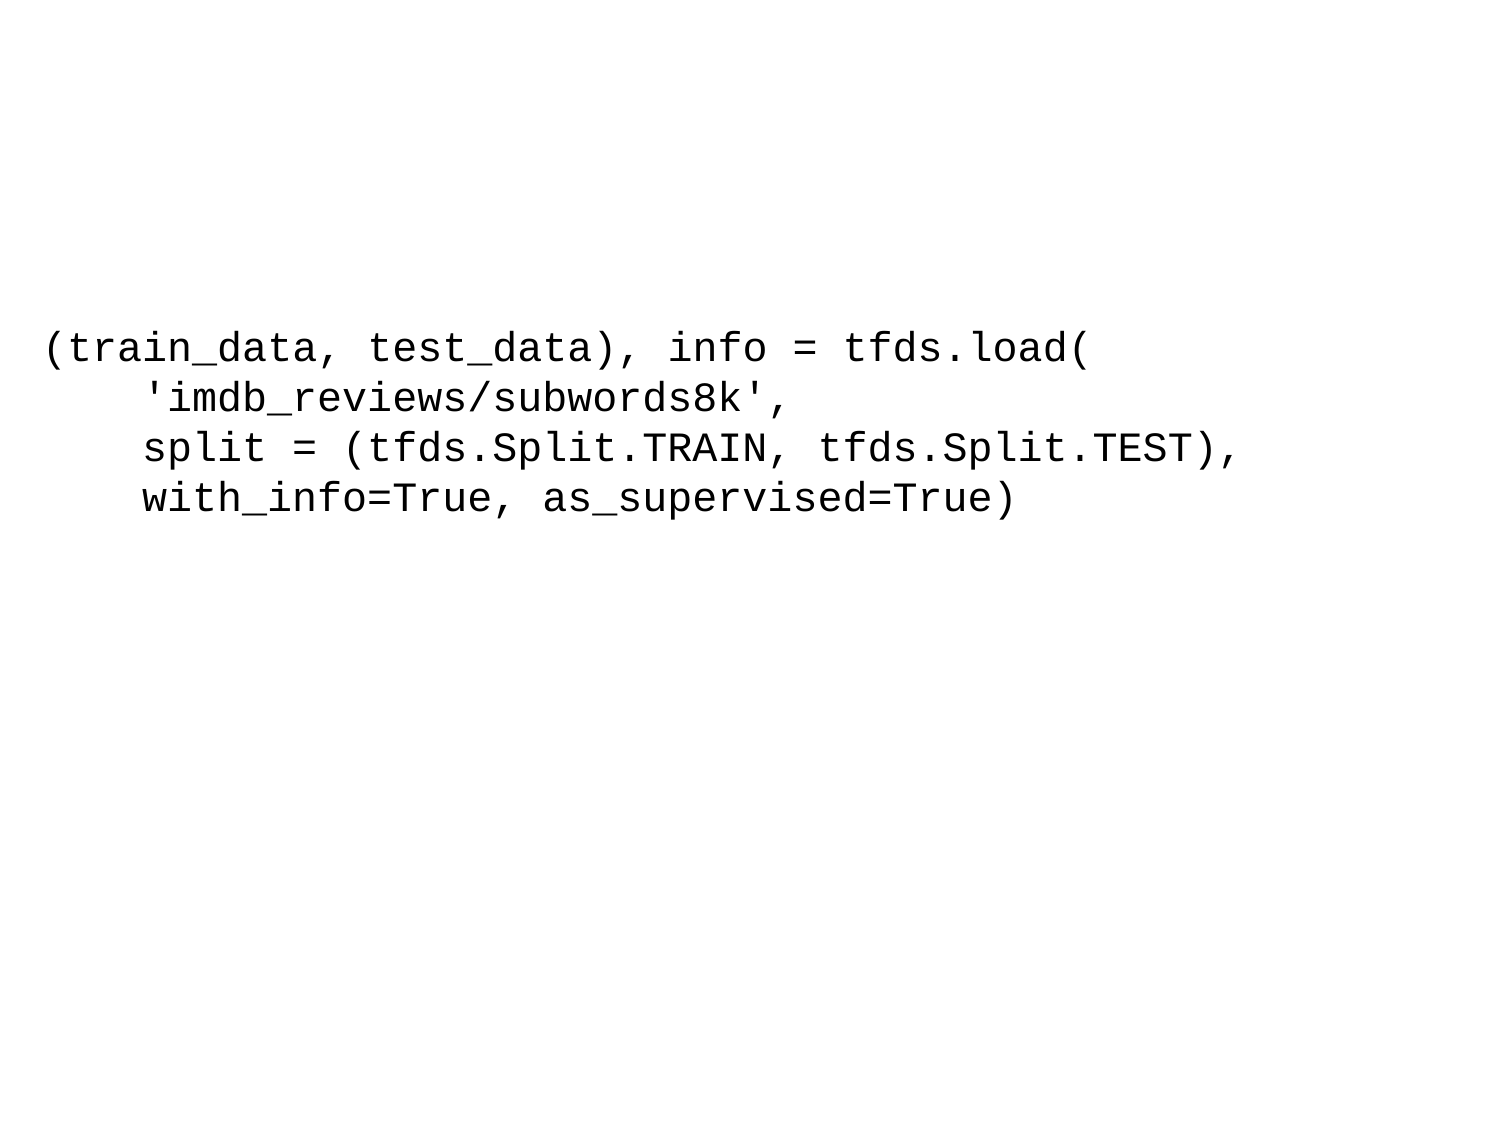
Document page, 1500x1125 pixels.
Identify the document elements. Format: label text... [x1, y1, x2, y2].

text_box (train_data, test_data), info = tfds.load( 'imdb_reviews/subwords8k', split = (tfds.Split.TRAIN, tfds.Split.TEST), with_info=True, as_supervised=True) [27, 312, 1400, 528]
